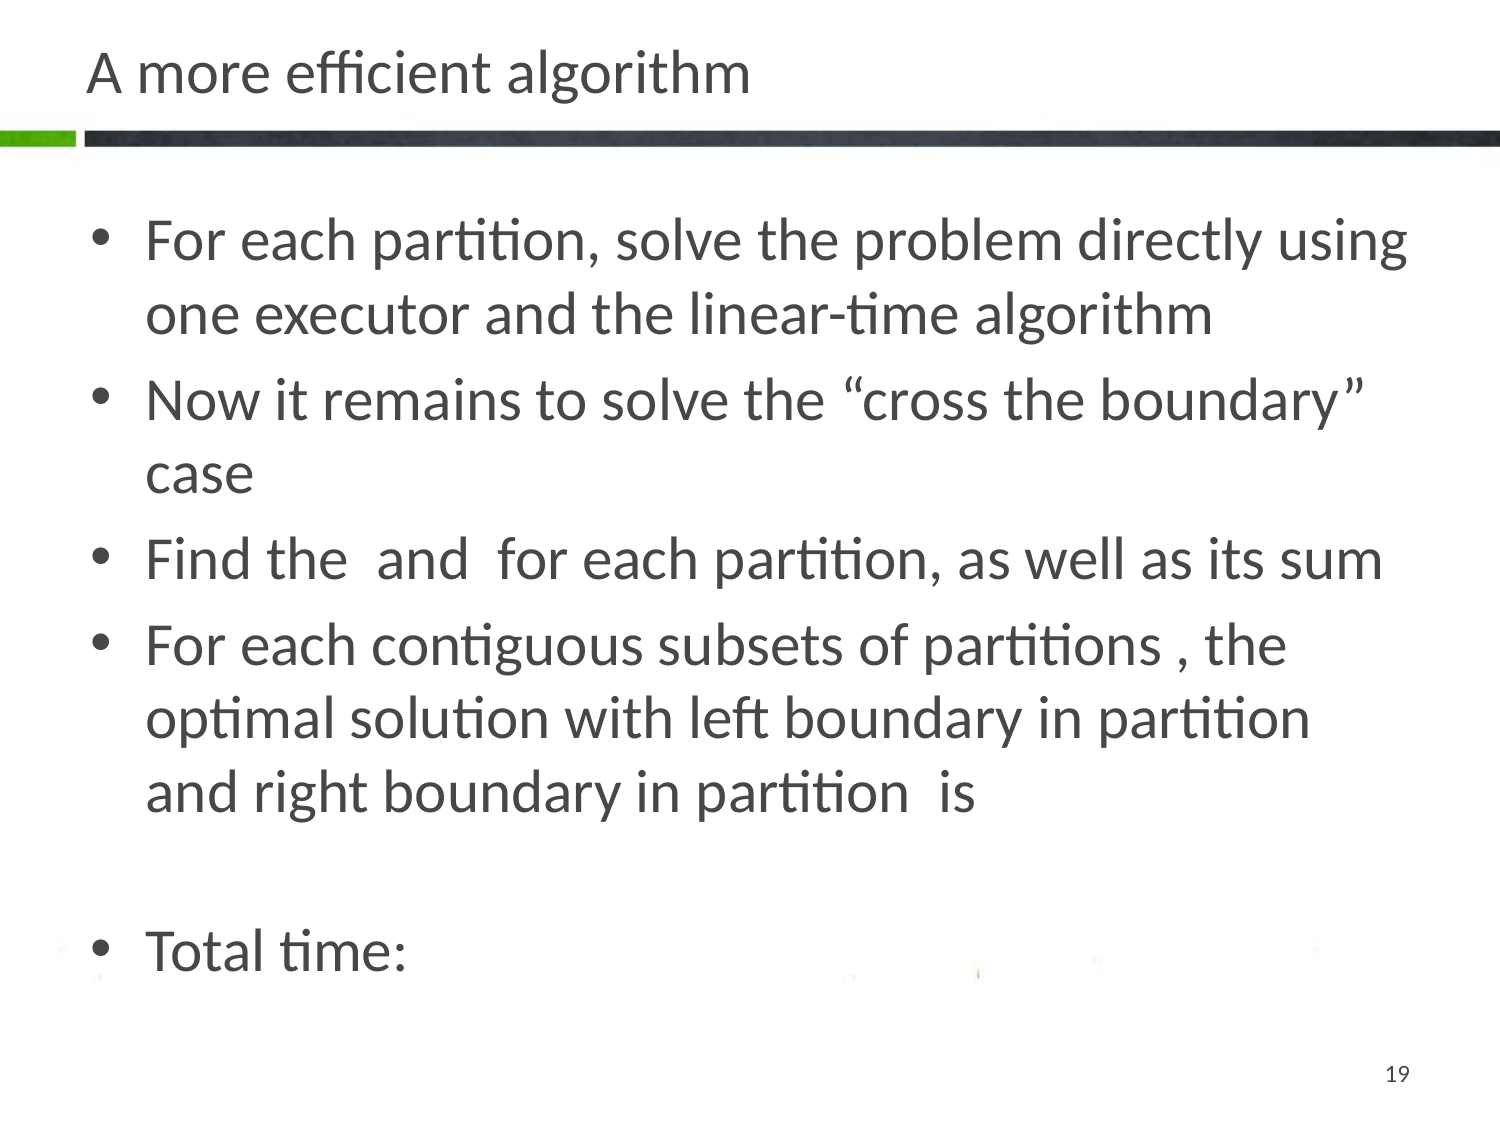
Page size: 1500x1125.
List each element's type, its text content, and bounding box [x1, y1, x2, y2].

title A more efficient algorithm [71, 12, 1450, 125]
picture [0, 0, 1500, 1125]
slide_number 19 [1074, 1042, 1425, 1103]
